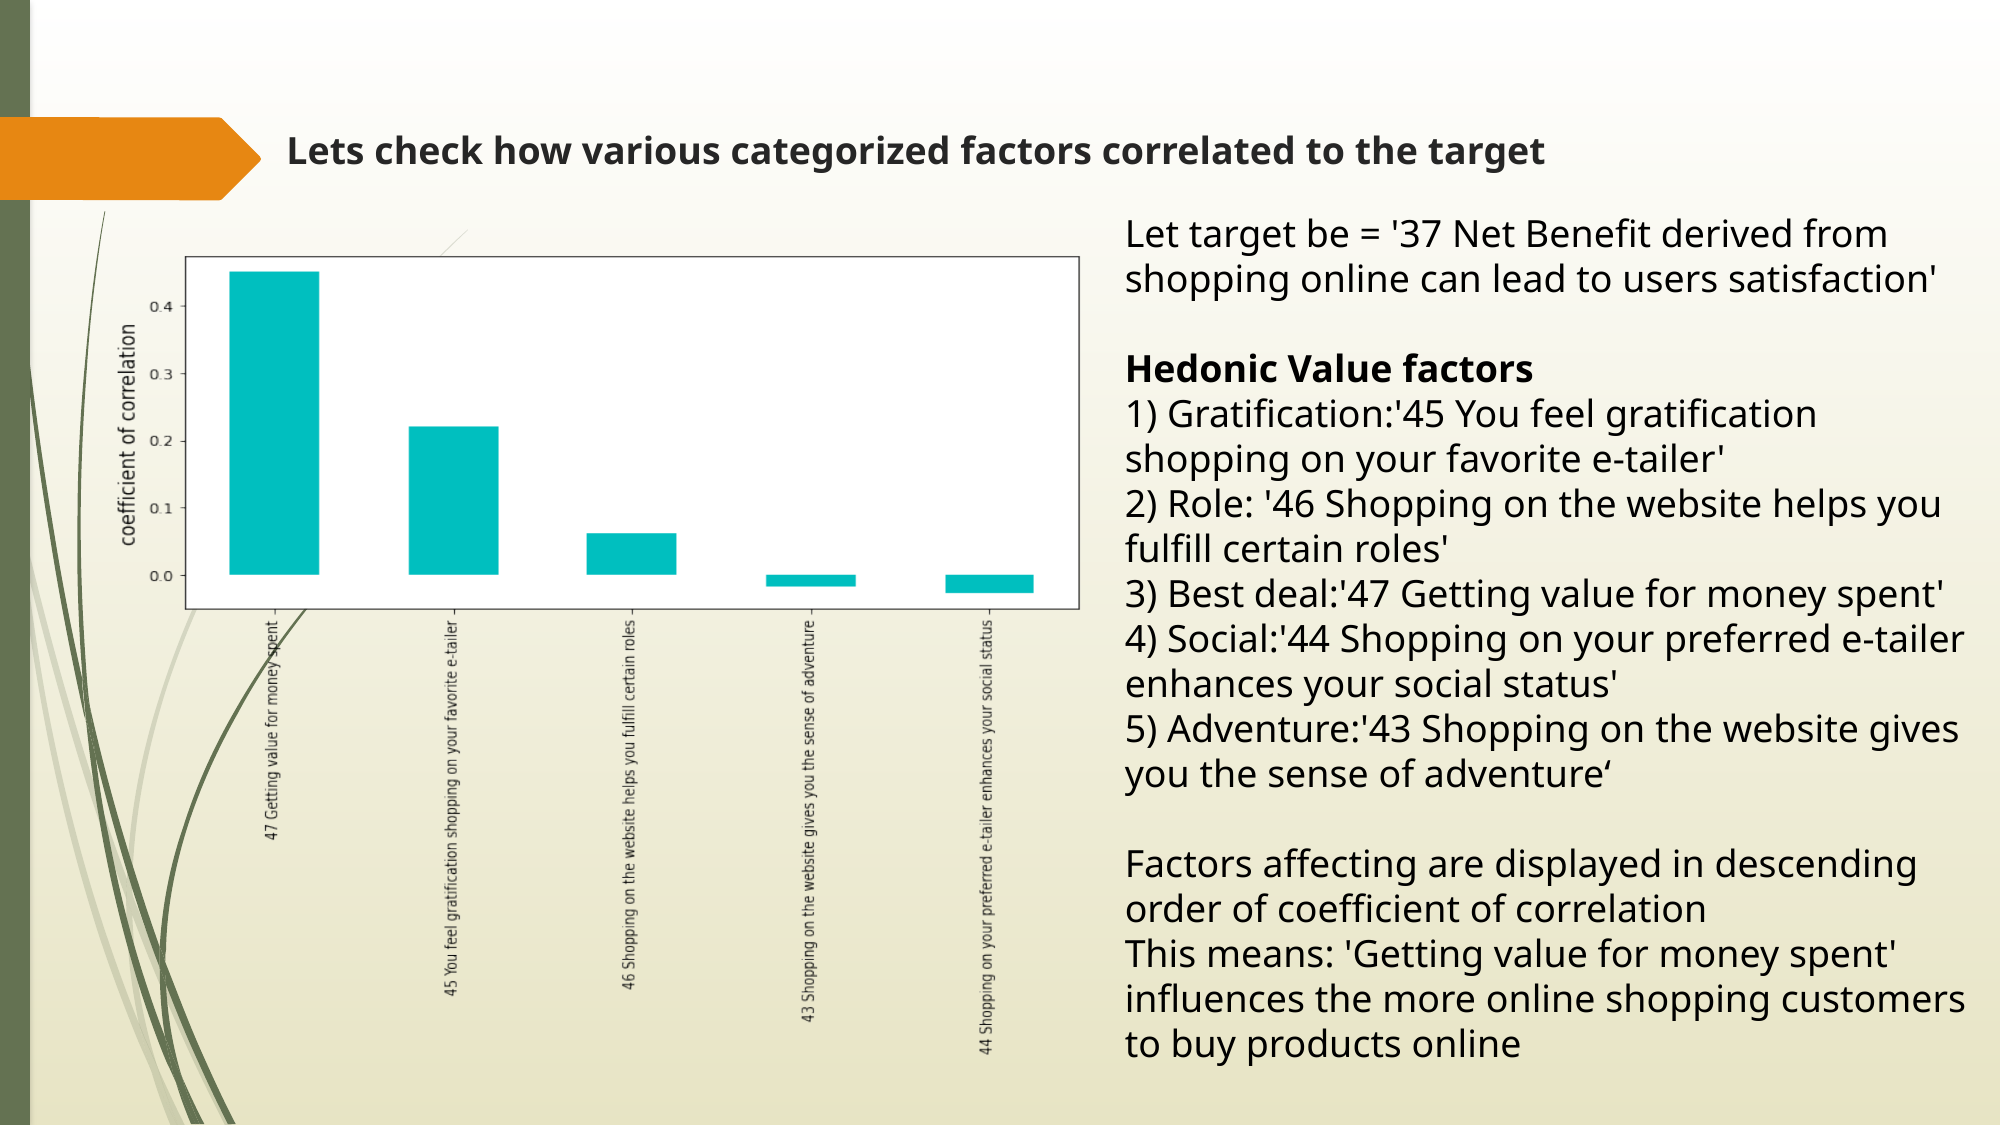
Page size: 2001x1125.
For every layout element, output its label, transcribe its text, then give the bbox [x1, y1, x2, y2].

text_box Let target be = '37 Net Benefit derived from shopping online can lead to users satisfaction' Hedonic Value factors 1) Gratification:'45 You feel gratification shopping on your favorite e-tailer' 2) Role: '46 Shopping on the website helps you fulfill certain roles' 3) Best deal:'47 Getting value for money spent' 4) Social:'44 Shopping on your preferred e-tailer enhances your social status' 5) Adventure:'43 Shopping on the website gives you the sense of adventure‘ Factors affecting are displayed in descending order of coefficient of correlation This means: 'Getting value for money spent' influences the more online shopping customers to buy products online [1110, 202, 2000, 1118]
picture [108, 246, 1091, 1063]
title Lets check how various categorized factors correlated to the target [271, 119, 1888, 223]
